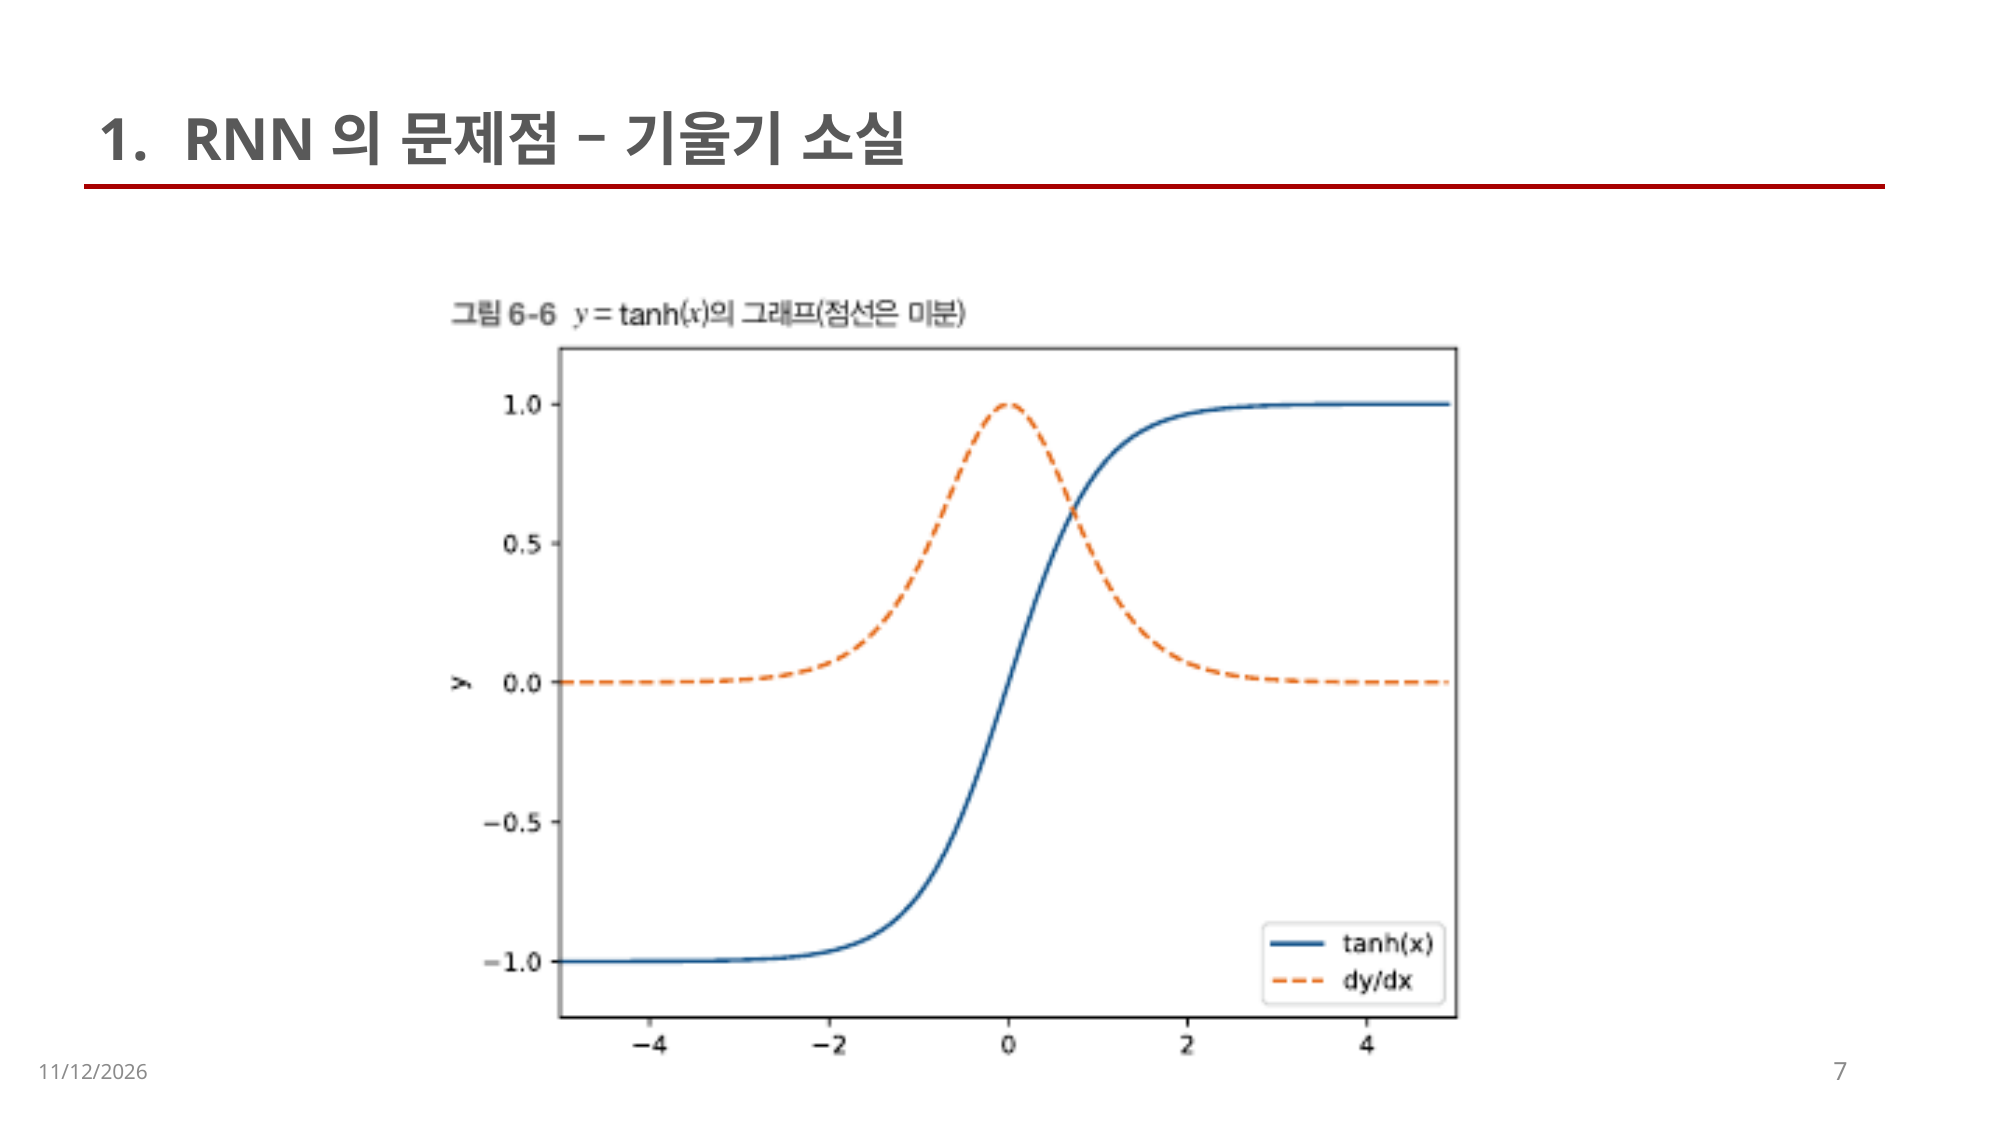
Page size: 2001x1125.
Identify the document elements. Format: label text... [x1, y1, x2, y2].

picture [424, 242, 1545, 1073]
slide_number 7 [1412, 1042, 1863, 1103]
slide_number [23, 1042, 474, 1103]
text_box RNN의 문제점 – 기울기 소실 [84, 94, 1460, 180]
